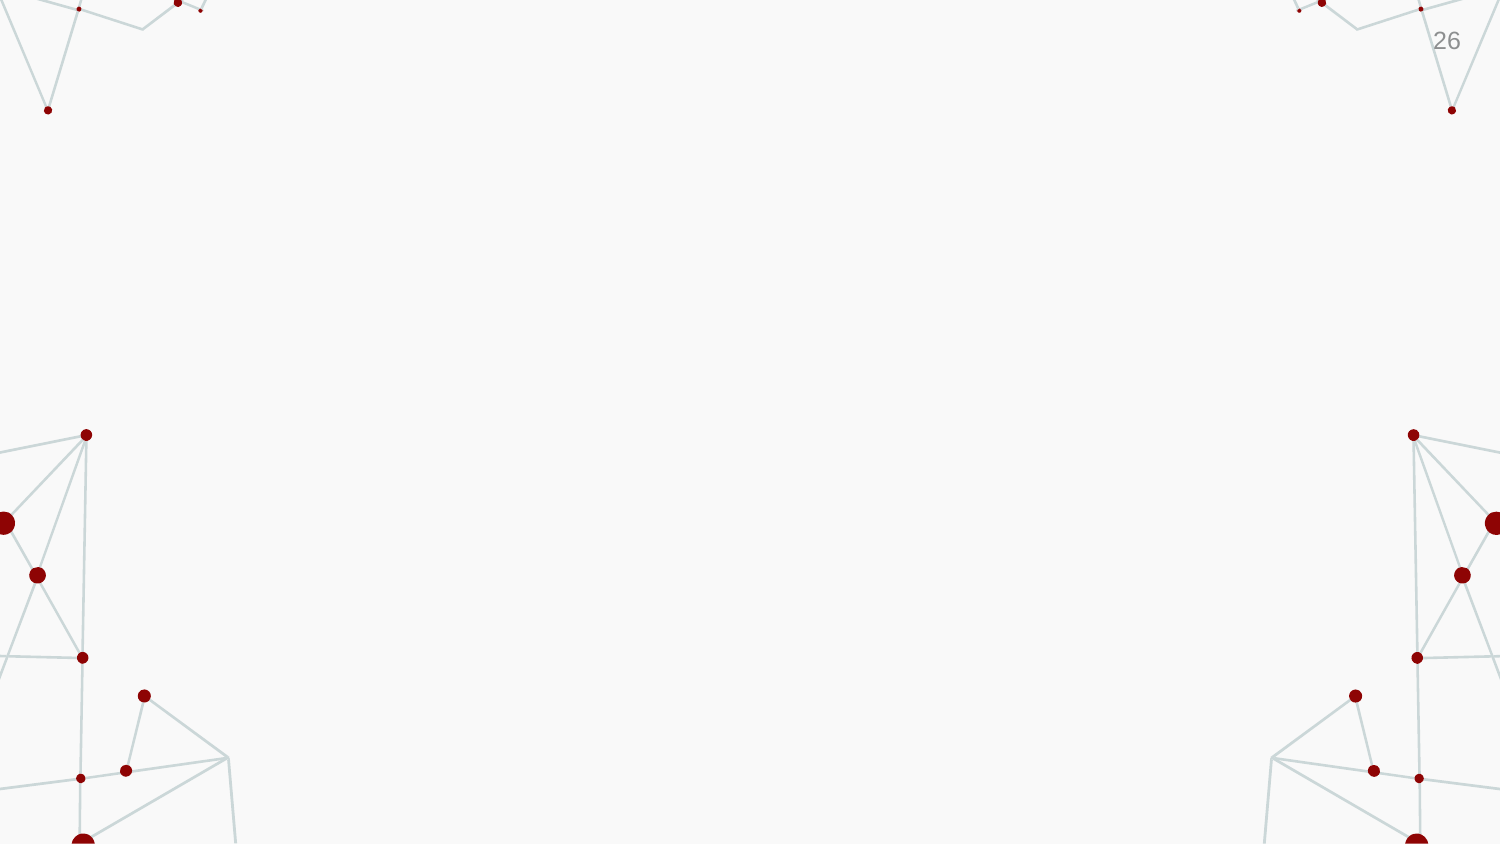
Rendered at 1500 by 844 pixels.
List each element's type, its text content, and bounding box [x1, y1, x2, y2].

slide_number 26 [1138, 16, 1476, 62]
